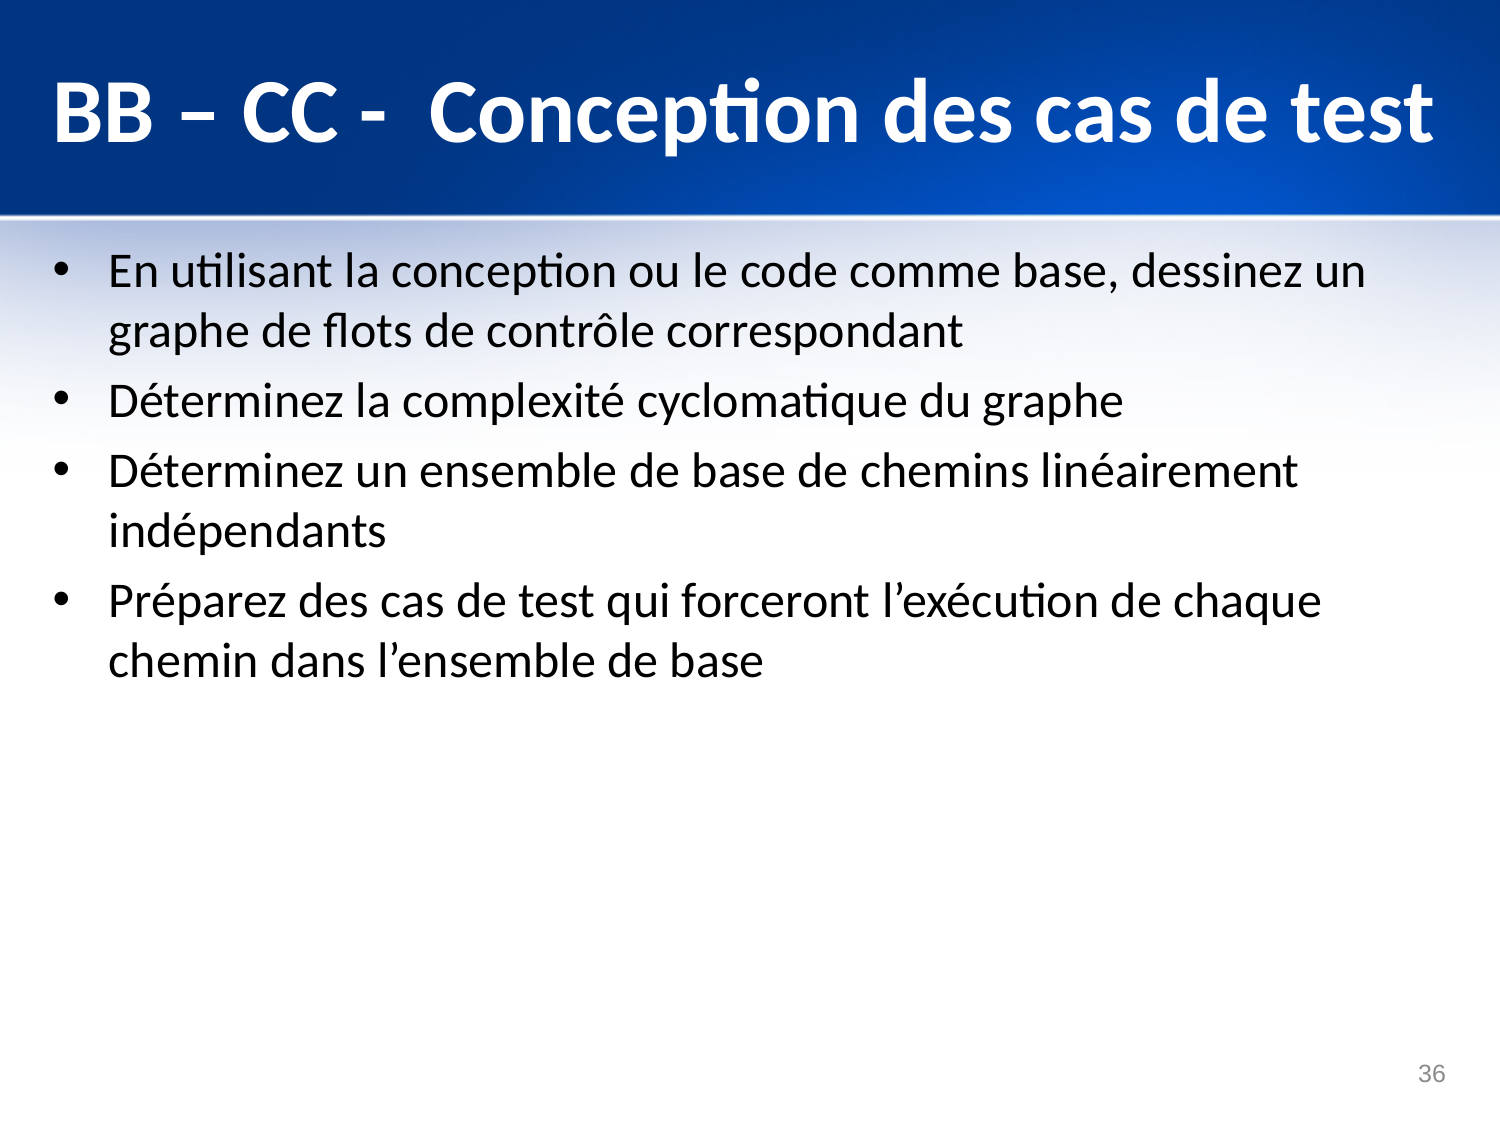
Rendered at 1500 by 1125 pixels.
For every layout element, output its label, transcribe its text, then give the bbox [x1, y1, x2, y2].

list En utilisant la conception ou le code comme base, dessinez un graphe de flots de contrôle correspondant Déterminez la complexité cyclomatique du graphe Déterminez un ensemble de base de chemins linéairement indépendants Préparez des cas de test qui forceront l’exécution de chaque chemin dans l’ensemble de base [37, 230, 1463, 1103]
text_box [53, 78, 1404, 230]
picture [0, 0, 1500, 1125]
title BB – CC - Conception des cas de test [37, 12, 1500, 200]
